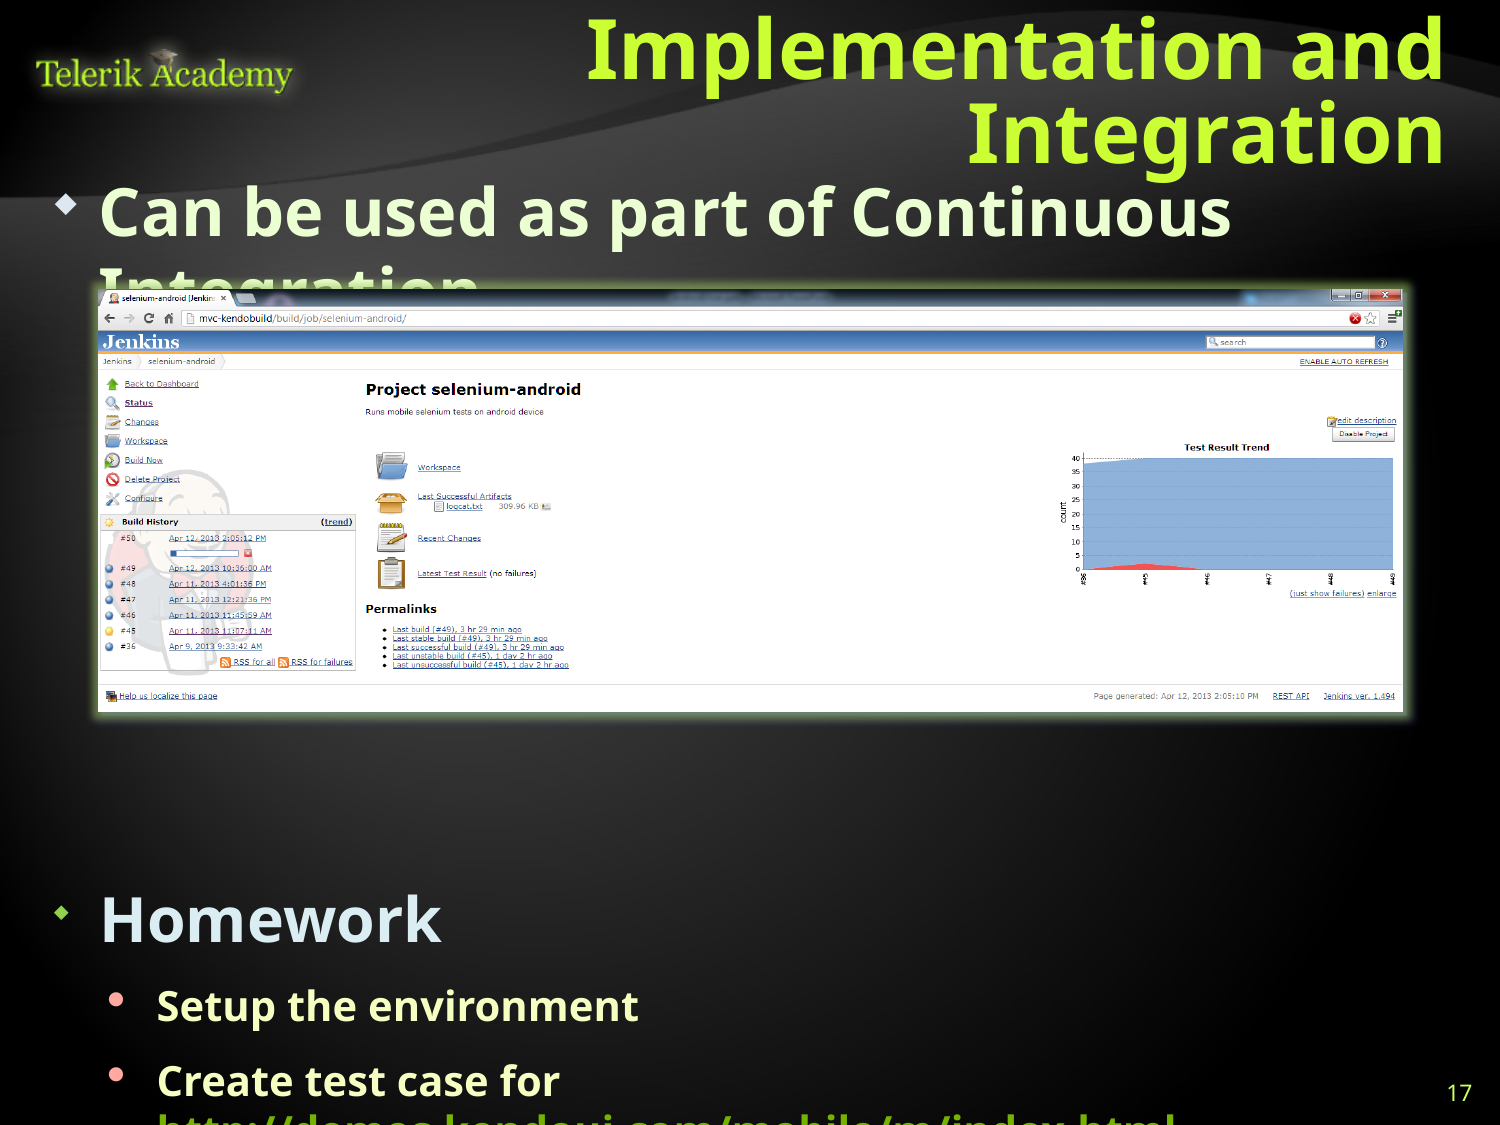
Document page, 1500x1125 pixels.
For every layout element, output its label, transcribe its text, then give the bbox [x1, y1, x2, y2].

slide_number 17 [1412, 1074, 1488, 1113]
title Implementation and Integration [274, 27, 1463, 162]
picture [0, 0, 1500, 1125]
list Can be used as part of Continuous Integration Homework Setup the environment Create test case for http://demos.kendoui.com/mobile/m/index.html [37, 162, 1463, 1075]
